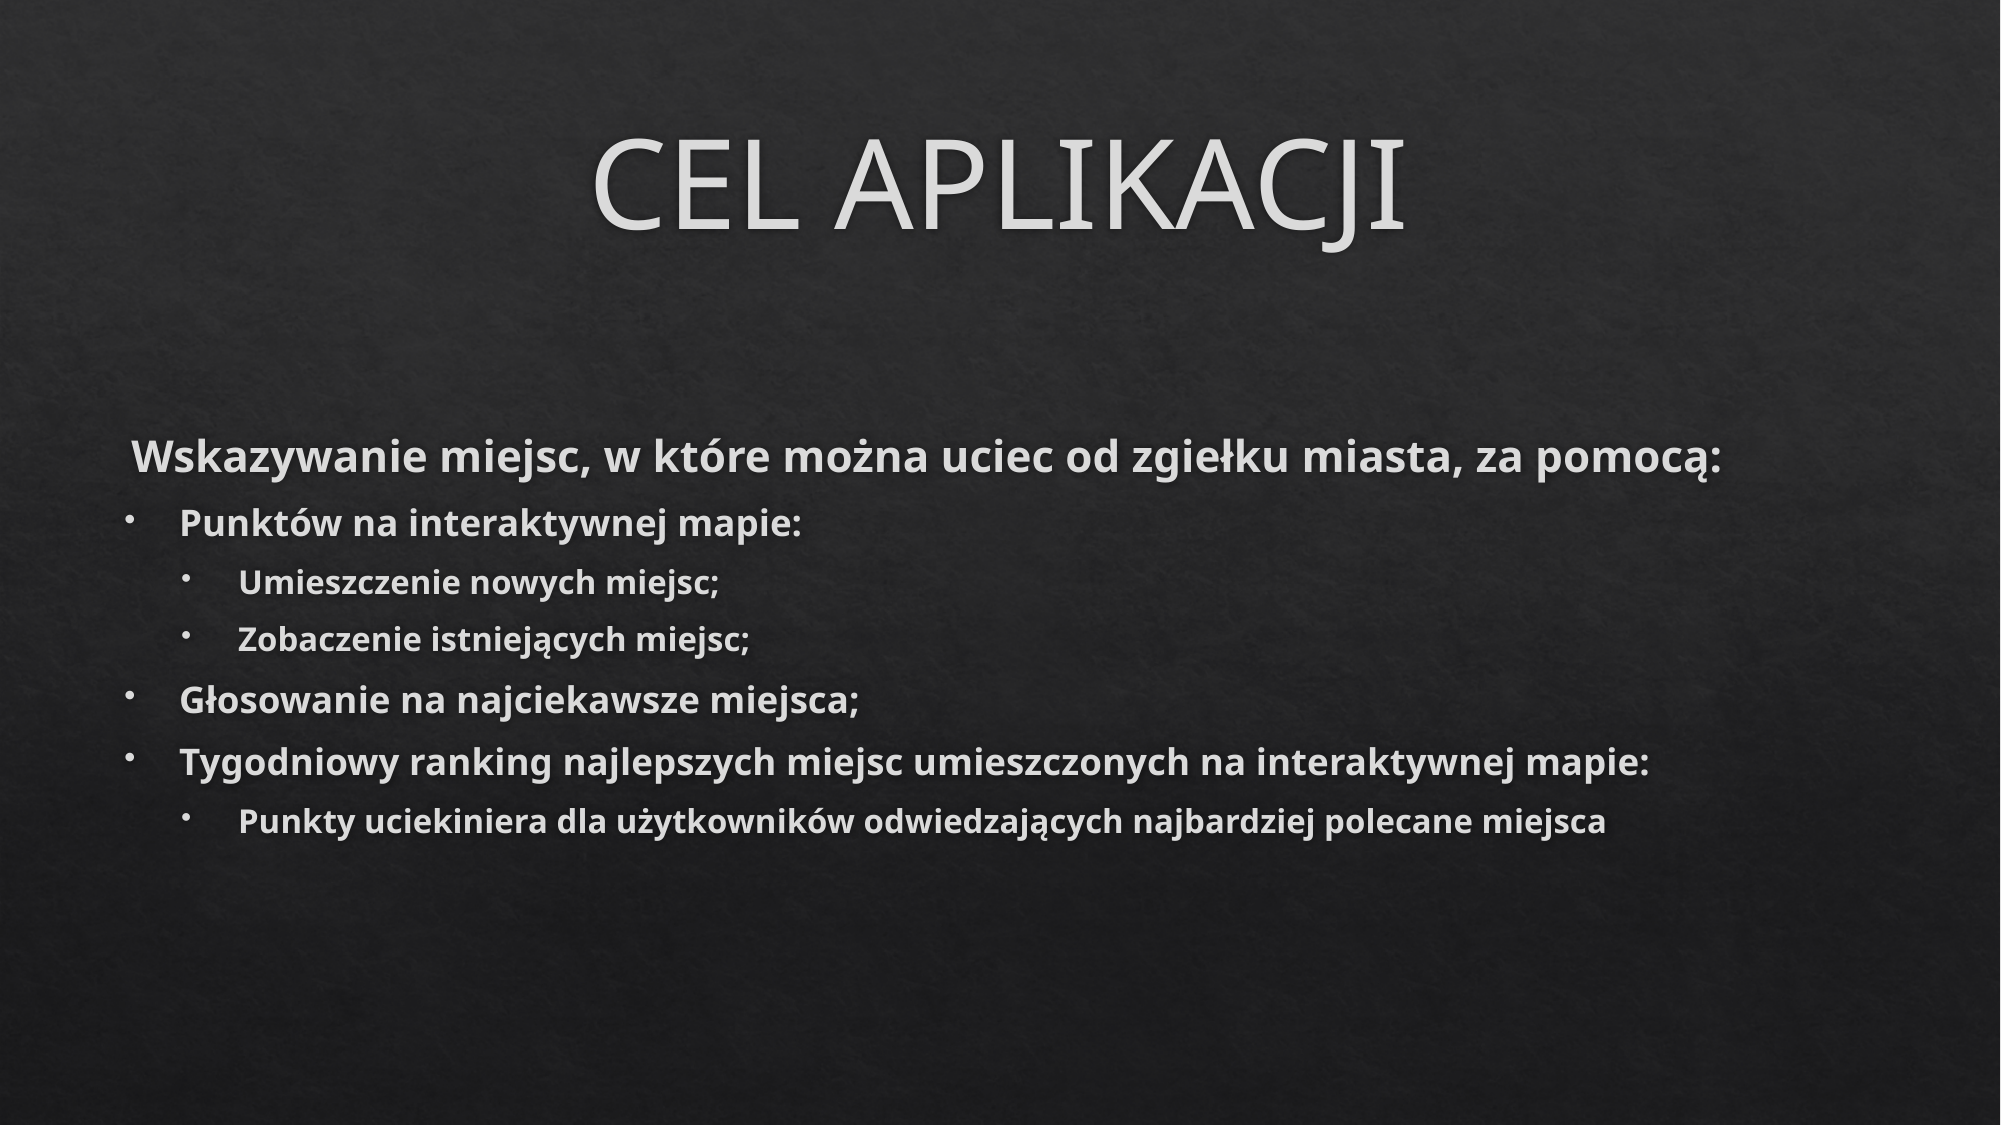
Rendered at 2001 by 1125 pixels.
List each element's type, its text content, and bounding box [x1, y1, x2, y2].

title CEL APLIKACJI [149, 99, 1849, 260]
list Wskazywanie miejsc, w które można uciec od zgiełku miasta, za pomocą: Punktów na interaktywnej mapie: Umieszczenie nowych miejsc; Zobaczenie istniejących miejsc; Głosowanie na najciekawsze miejsca; Tygodniowy ranking najlepszych miejsc umieszczonych na interaktywnej mapie: Punkty uciekiniera dla użytkowników odwiedzających najbardziej polecane miejsca [110, 421, 1890, 851]
